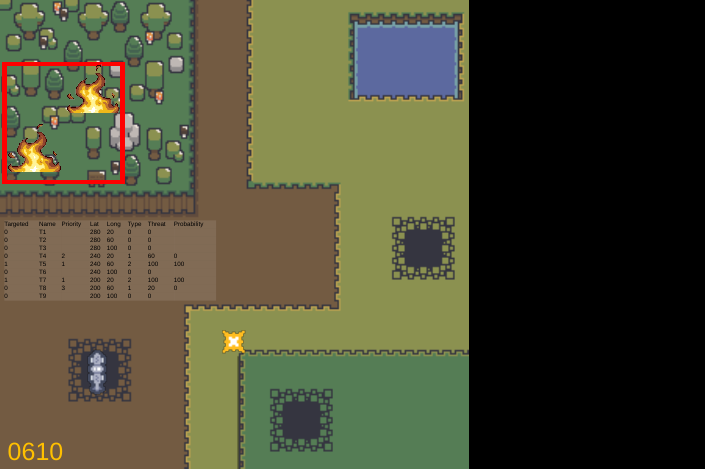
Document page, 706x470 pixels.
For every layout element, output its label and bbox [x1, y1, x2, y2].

picture [0, 0, 469, 469]
